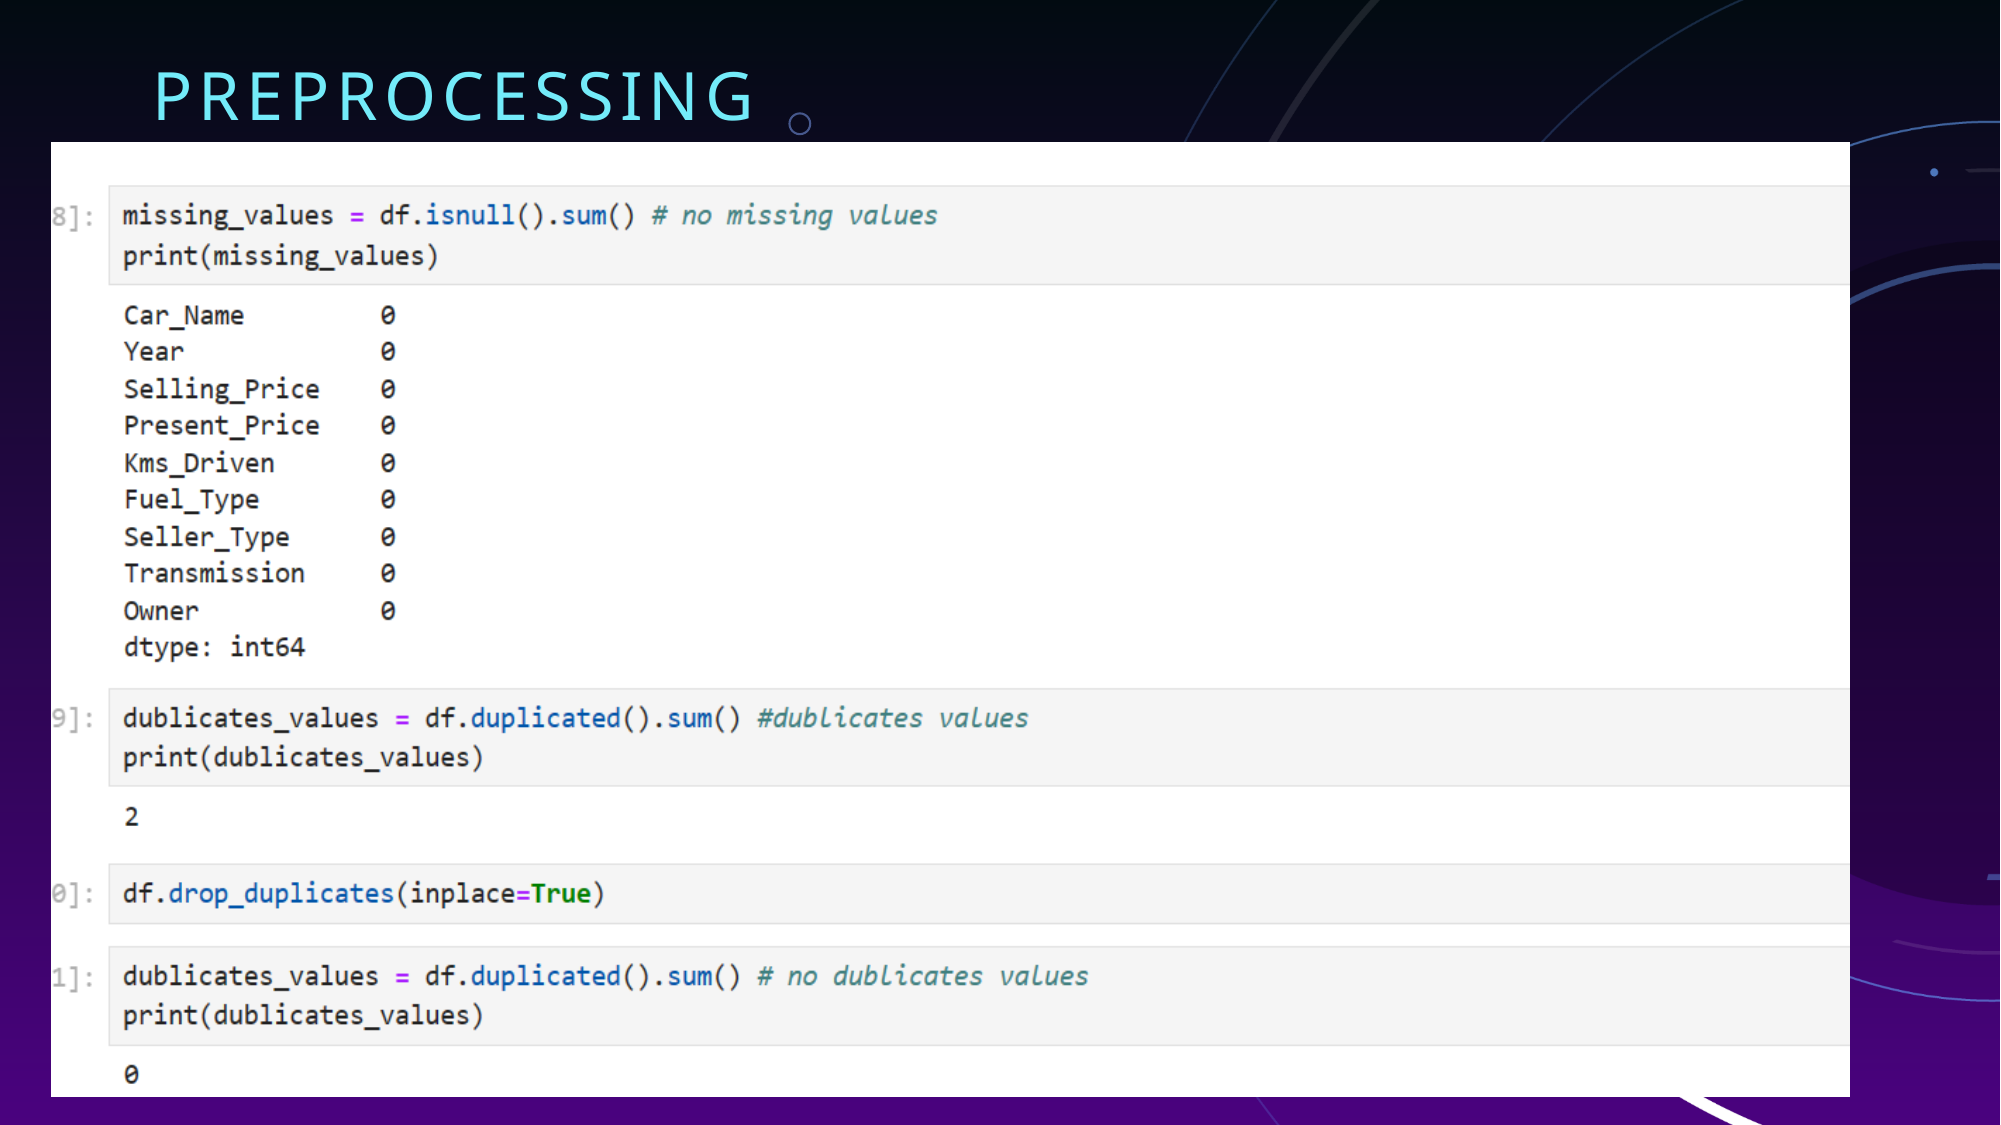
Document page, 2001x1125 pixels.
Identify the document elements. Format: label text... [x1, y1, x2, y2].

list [51, 142, 1850, 1097]
picture [1073, 0, 2000, 1125]
title preprocessing [137, 28, 861, 142]
